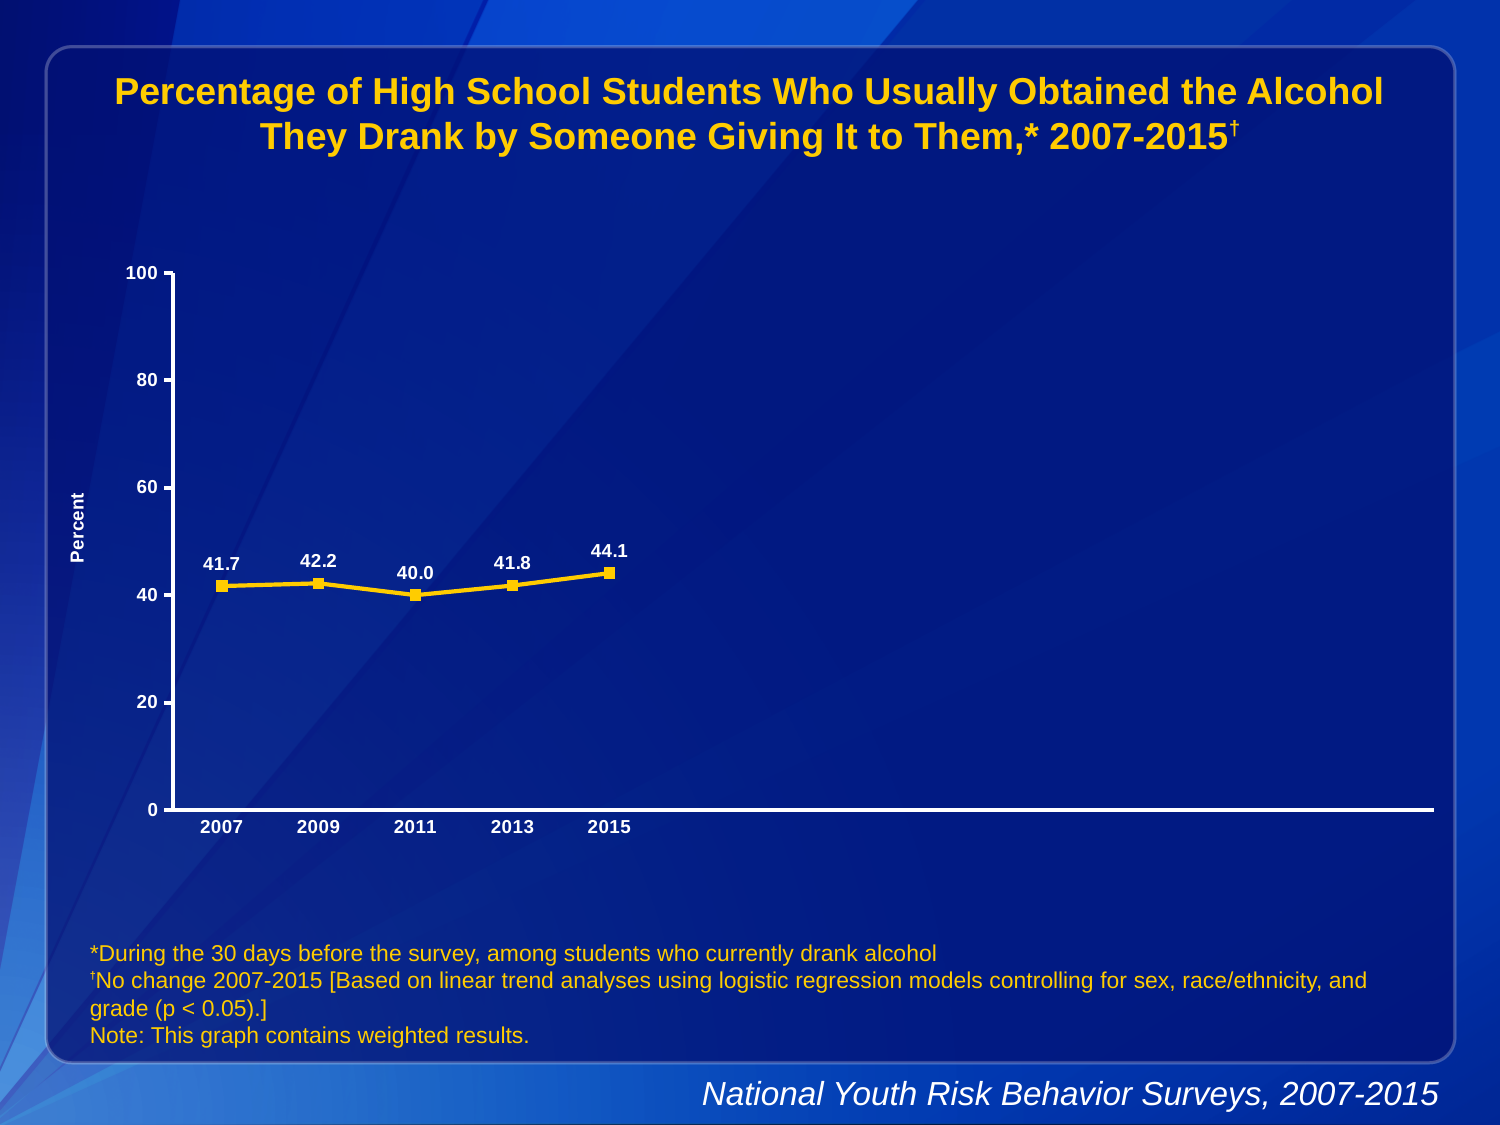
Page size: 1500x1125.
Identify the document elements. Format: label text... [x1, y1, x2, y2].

text_box Percentage of High School Students Who Usually Obtained the Alcohol They Drank by Someone Giving It to Them,* 2007-2015† [74, 59, 1425, 165]
text_box National Youth Risk Behavior Surveys, 2007-2015 [679, 1065, 1455, 1120]
chart [37, 249, 1463, 851]
text_box *During the 30 days before the survey, among students who currently drank alcohol †No change 2007-2015 [Based on linear trend analyses using logistic regression models controlling for sex, race/ethnicity, and grade (p < 0.05).] Note: This graph contains weighted results. [74, 931, 1425, 1056]
picture [0, 0, 1500, 1125]
